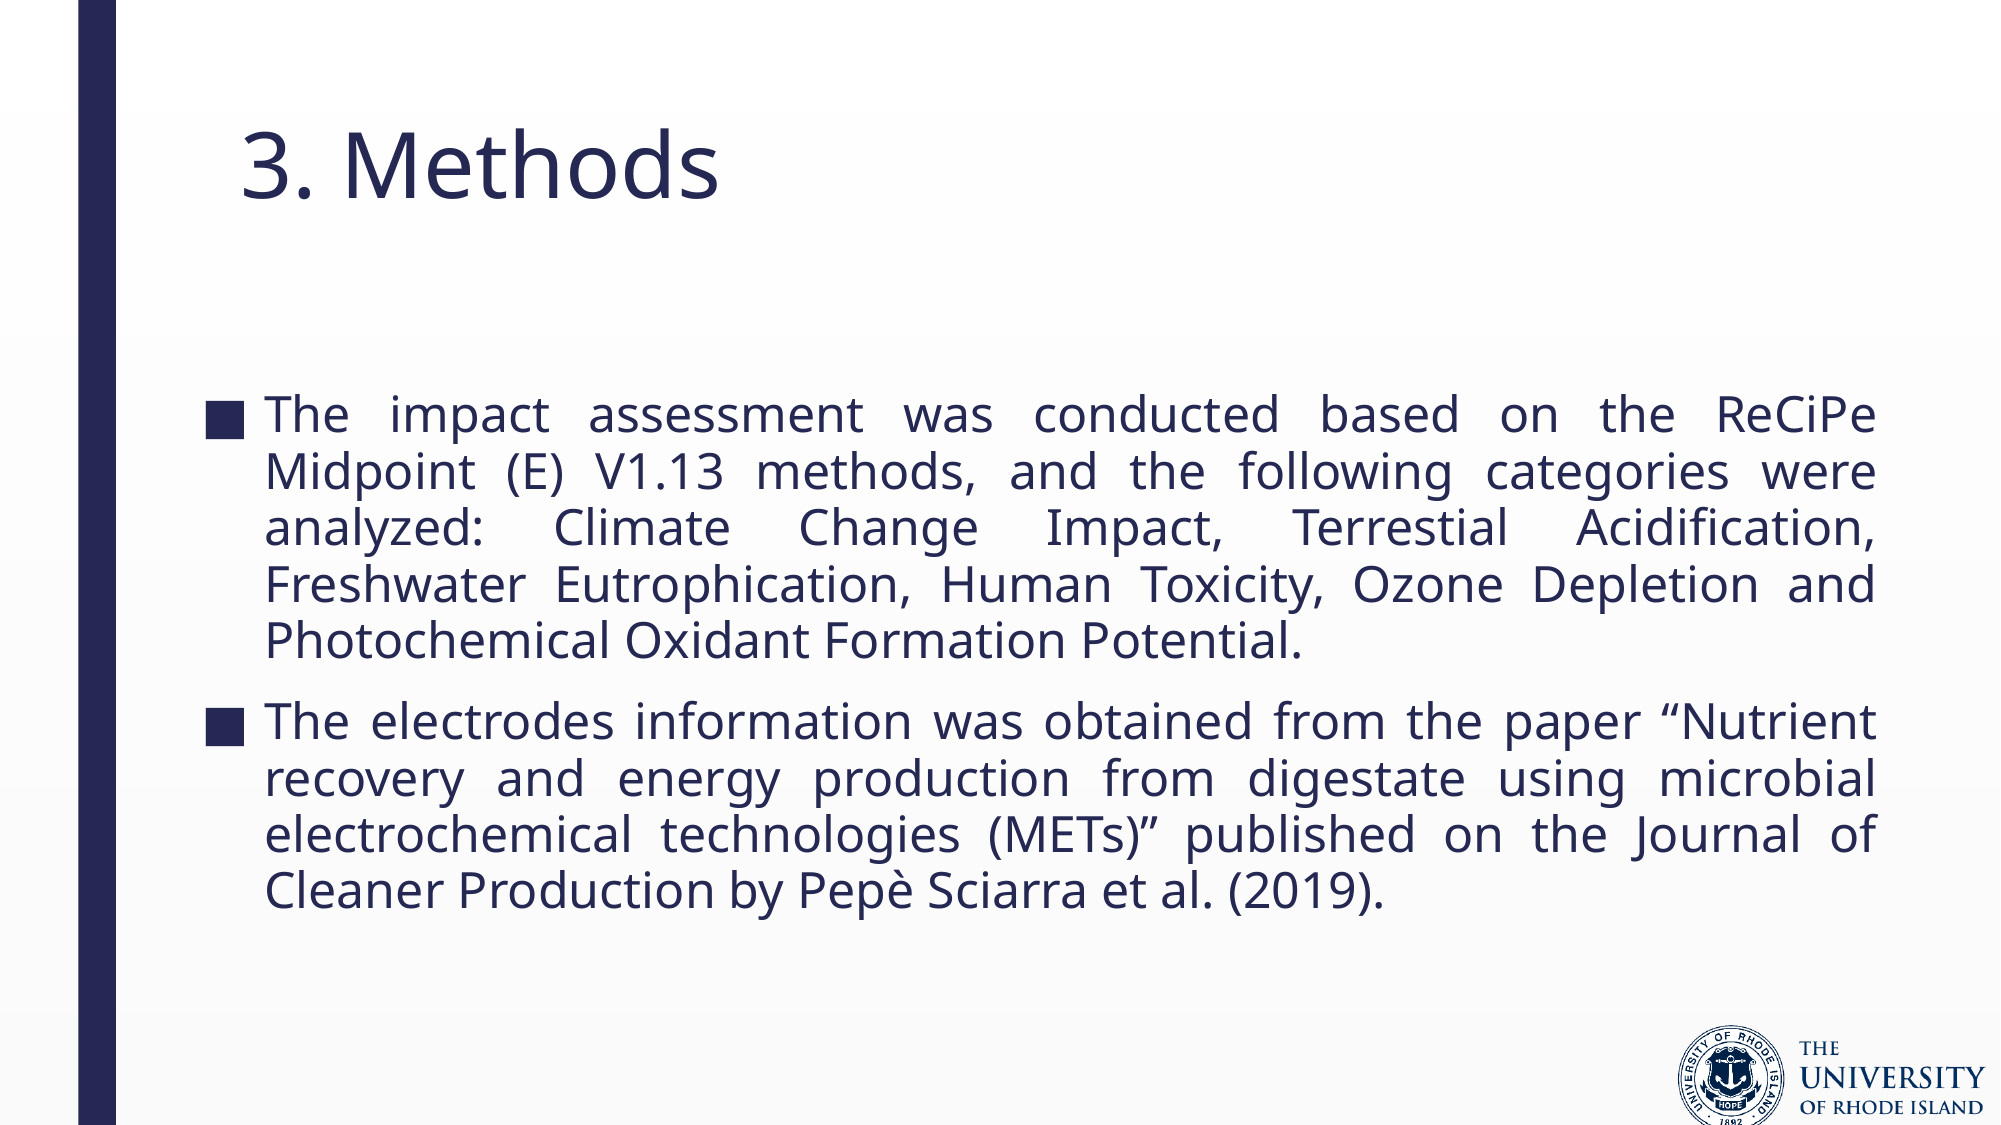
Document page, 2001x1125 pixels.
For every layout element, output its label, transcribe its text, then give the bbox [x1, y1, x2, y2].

title 3. Methods [225, 112, 1800, 357]
picture [1676, 1024, 2000, 1125]
list The impact assessment was conducted based on the ReCiPe Midpoint (E) V1.13 methods, and the following categories were analyzed: Climate Change Impact, Terrestial Acidification, Freshwater Eutrophication, Human Toxicity, Ozone Depletion and Photochemical Oxidant Formation Potential. The electrodes information was obtained from the paper “Nutrient recovery and energy production from digestate using microbial electrochemical technologies (METs)” published on the Journal of Cleaner Production by Pepè Sciarra et al. (2019). [186, 380, 1894, 952]
